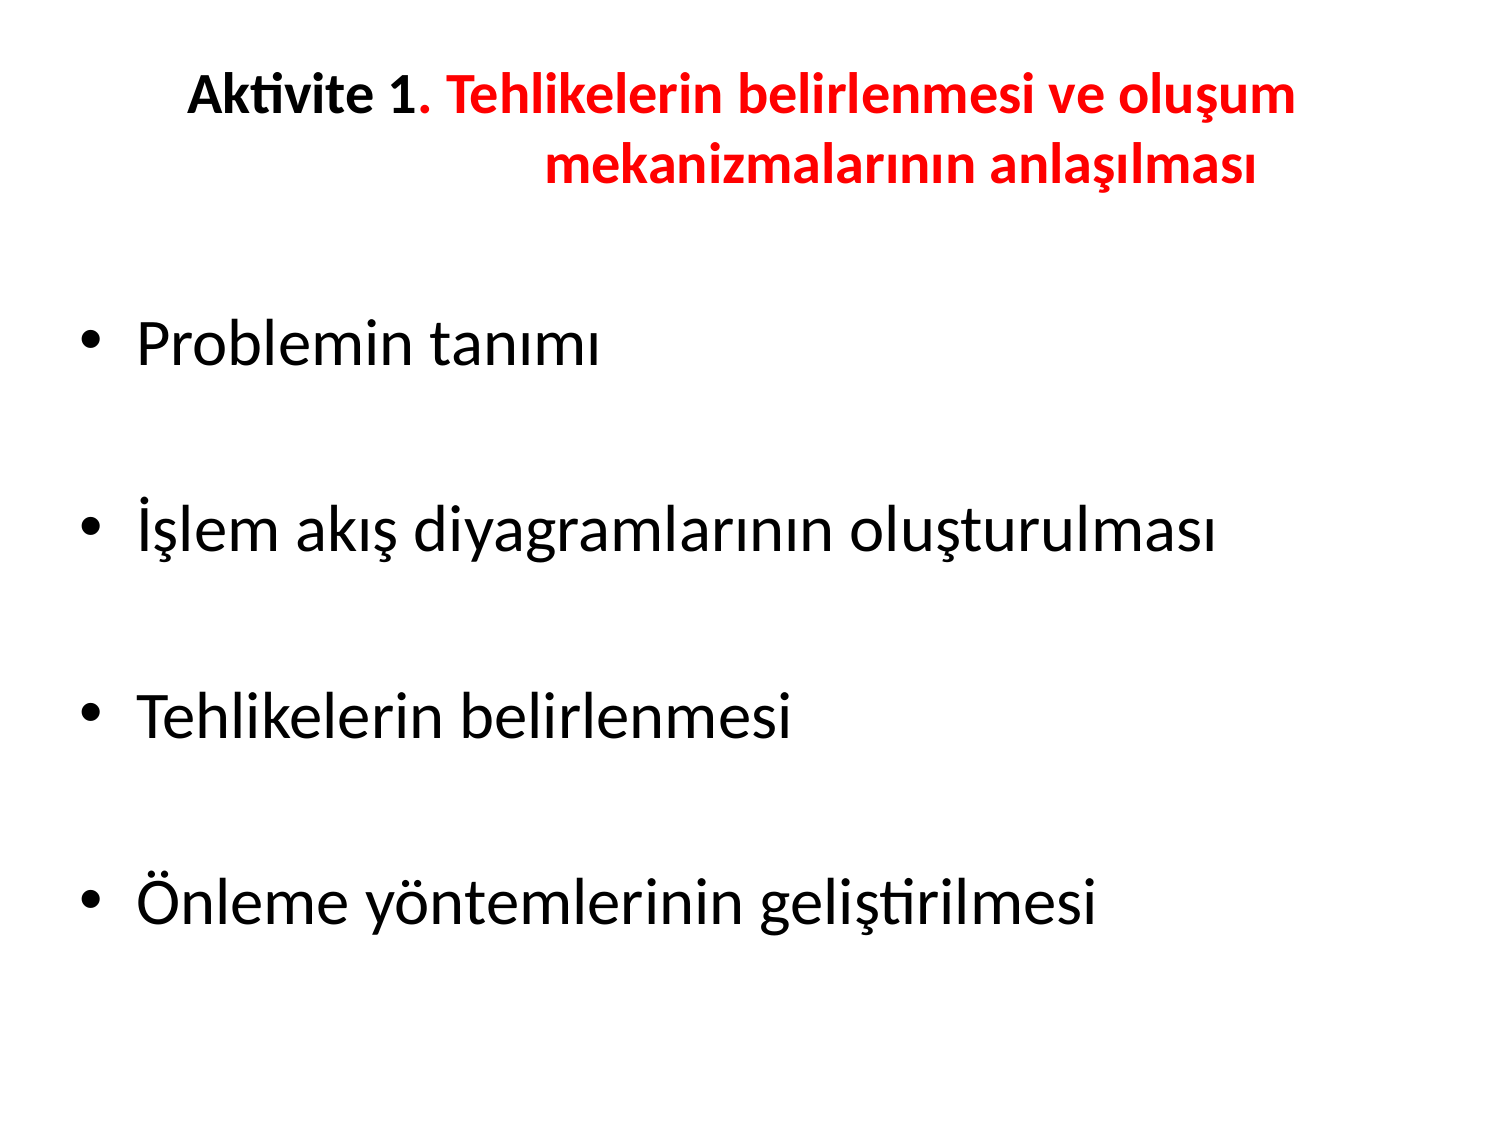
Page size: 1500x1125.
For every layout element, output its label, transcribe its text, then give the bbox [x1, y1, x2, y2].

title Aktivite 1. Tehlikelerin belirlenmesi ve oluşum mekanizmalarının anlaşılması [74, 24, 1425, 225]
list Problemin tanımı İşlem akış diyagramlarının oluşturulması Tehlikelerin belirlenmesi Önleme yöntemlerinin geliştirilmesi [64, 290, 1415, 1041]
